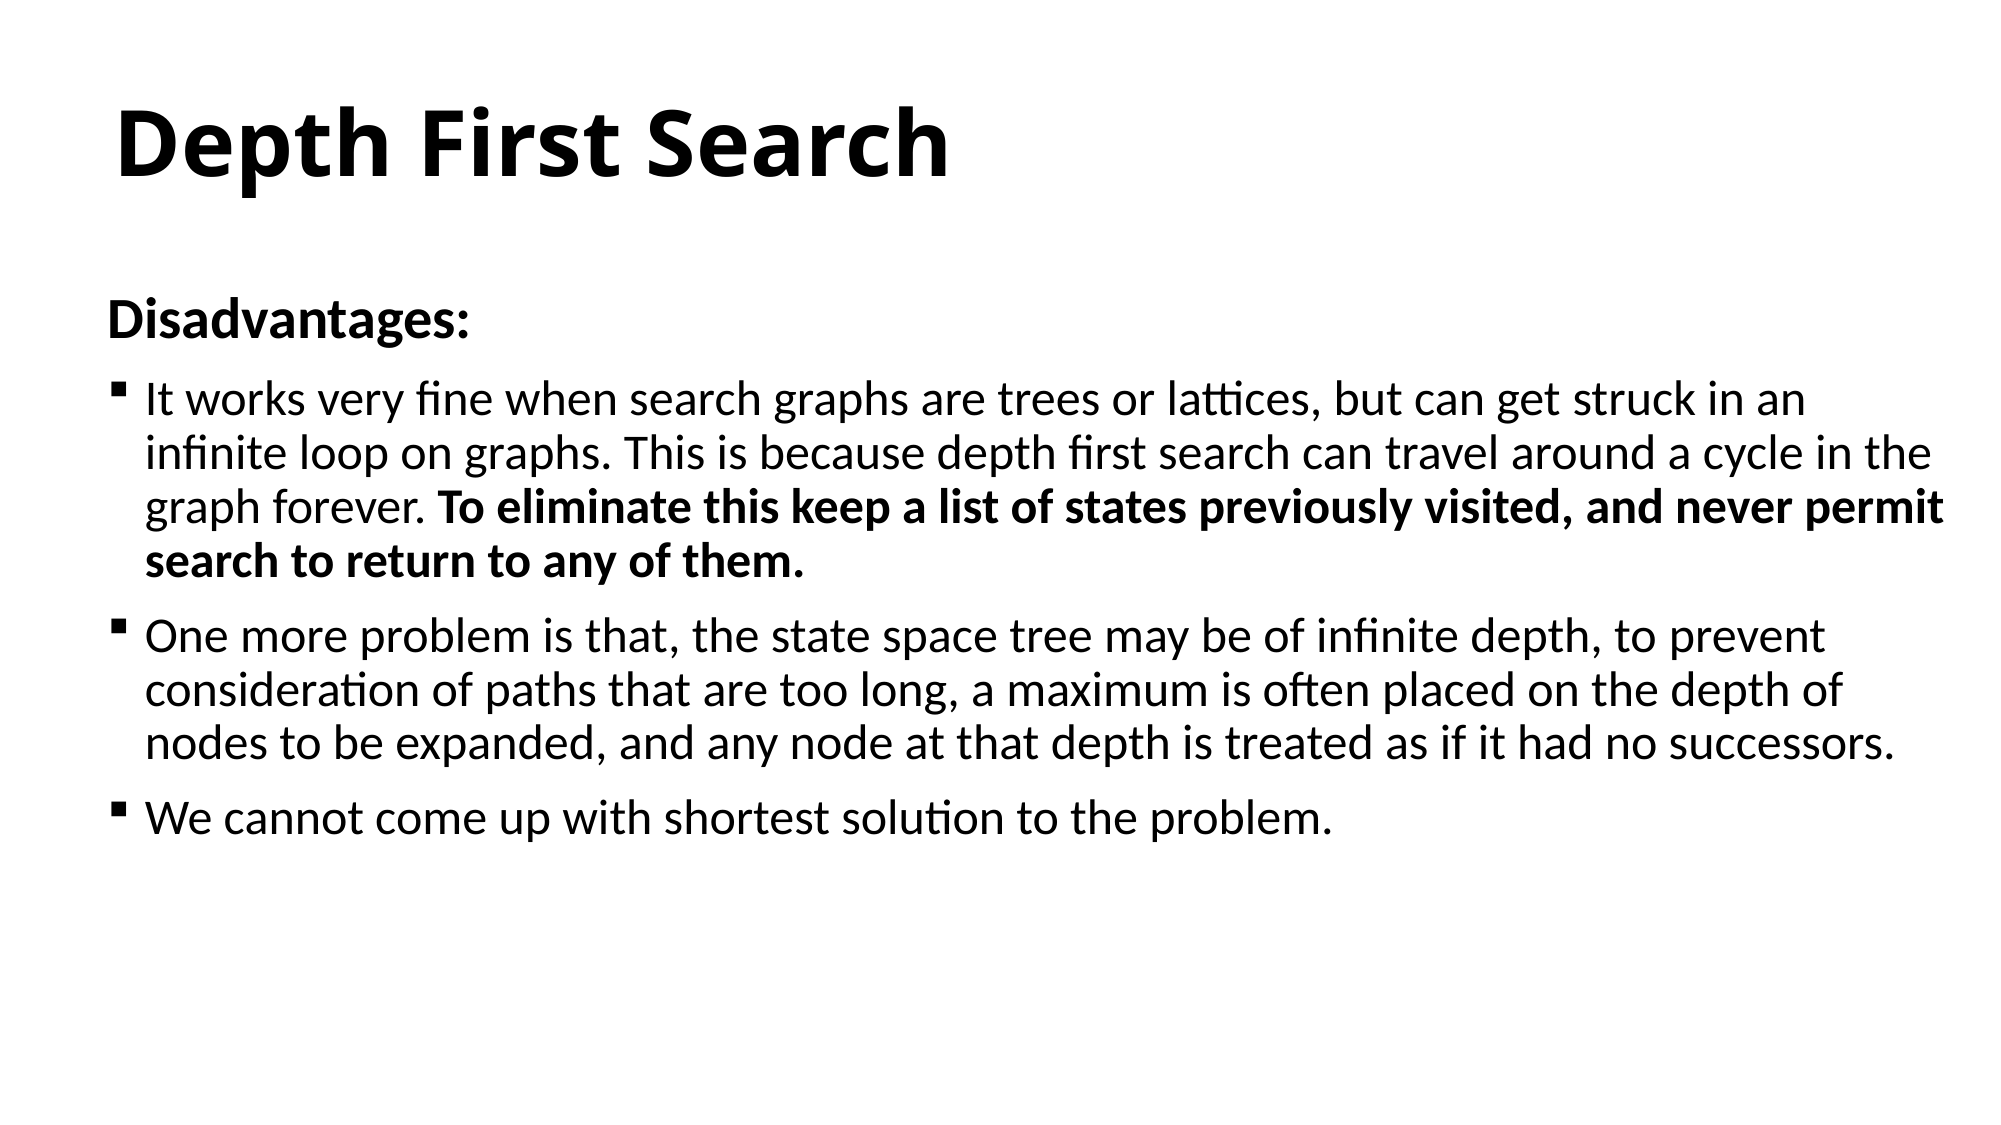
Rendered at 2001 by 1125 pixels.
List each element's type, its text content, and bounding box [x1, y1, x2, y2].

title Depth First Search [98, 59, 1863, 234]
list Disadvantages: It works very fine when search graphs are trees or lattices, but can get struck in an infinite loop on graphs. This is because depth first search can travel around a cycle in the graph forever. To eliminate this keep a list of states previously visited, and never permit search to return to any of them. One more problem is that, the state space tree may be of infinite depth, to prevent consideration of paths that are too long, a maximum is often placed on the depth of nodes to be expanded, and any node at that depth is treated as if it had no successors. We cannot come up with shortest solution to the problem. [92, 280, 1965, 1082]
